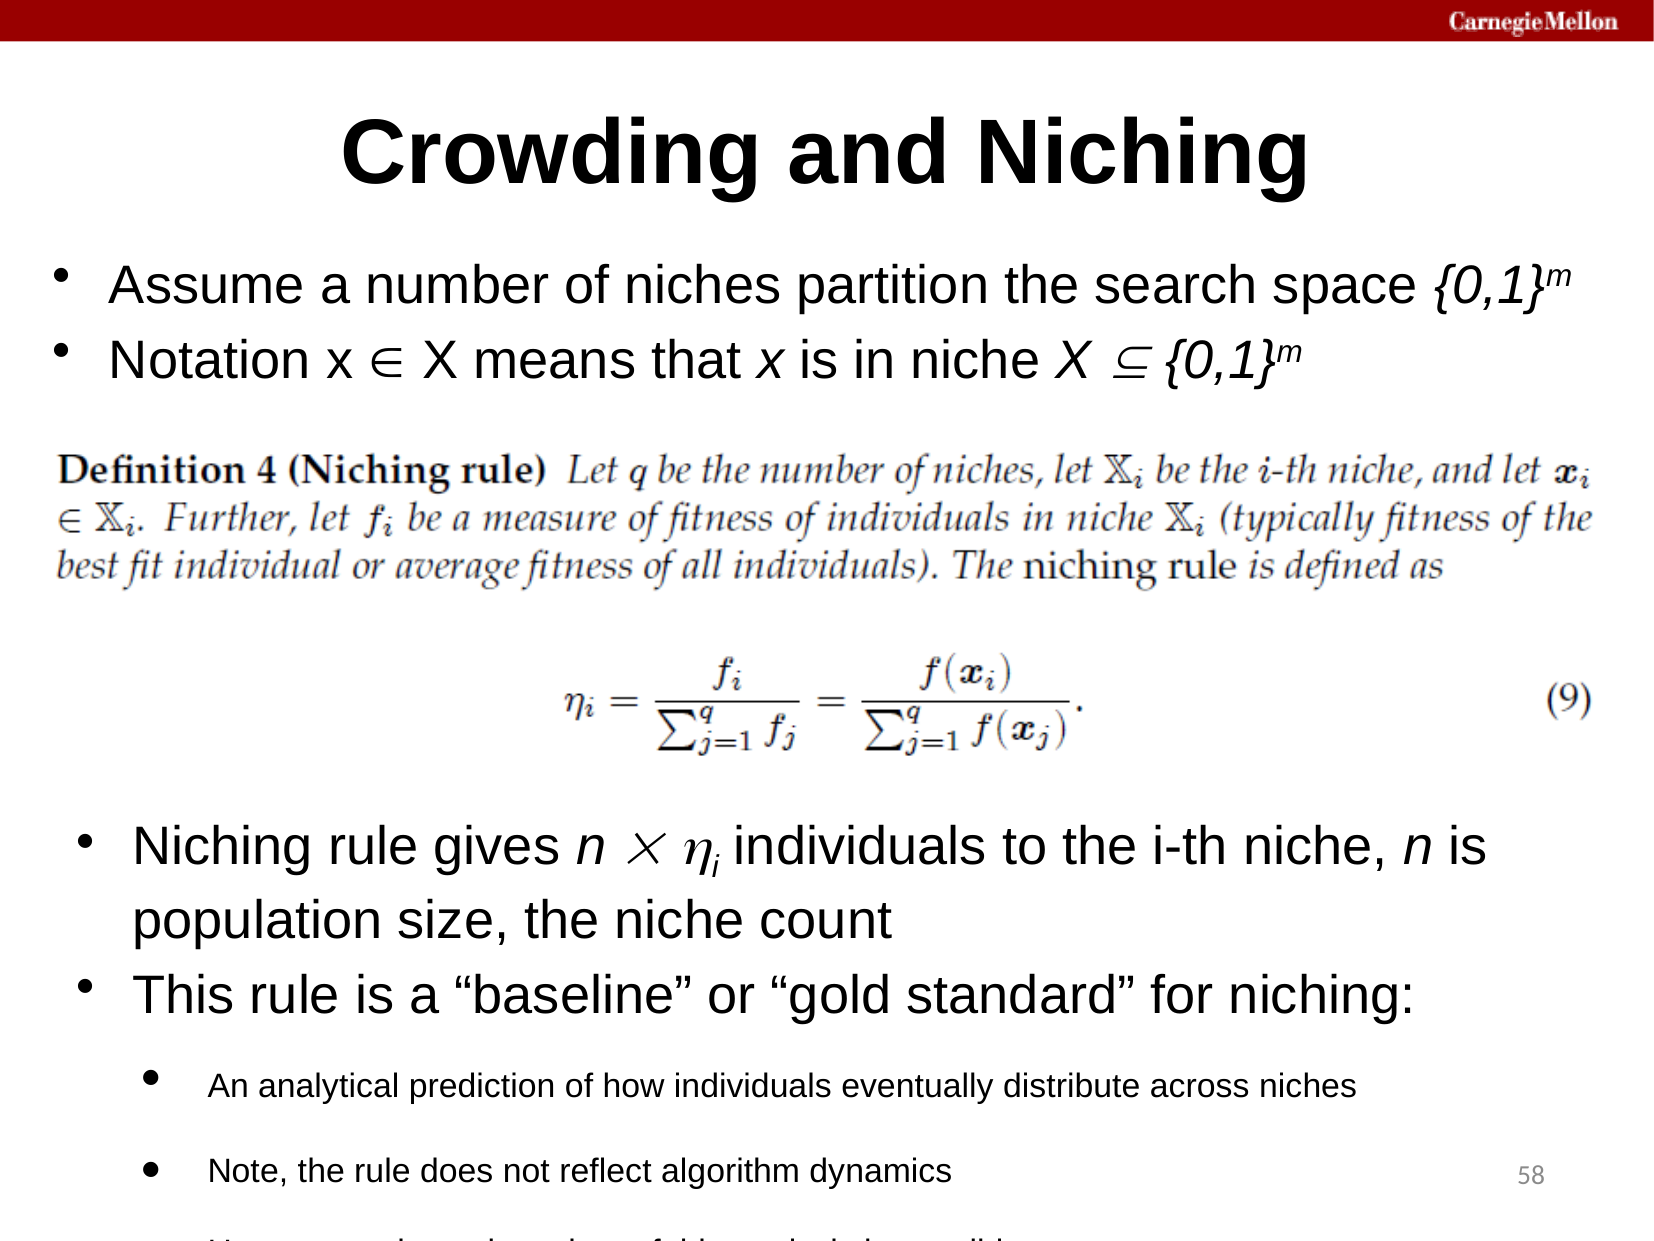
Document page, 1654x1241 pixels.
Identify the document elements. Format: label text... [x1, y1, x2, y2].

text_box Assume a number of niches partition the search space {0,1}m Notation x  X means that x is in niche X  {0,1}m [36, 240, 1640, 432]
text_box Niching rule gives n  i individuals to the i-th niche, n is population size, the niche count This rule is a “baseline” or “gold standard” for niching: An analytical prediction of how individuals eventually distribute across niches Note, the rule does not reflect algorithm dynamics However, a dynamic variant of this analysis is possible [59, 813, 1617, 1097]
picture [35, 432, 1640, 802]
title Crowding and Niching [124, 43, 1530, 240]
text_box 58 [1447, 1156, 1545, 1241]
picture [1448, 5, 1626, 37]
